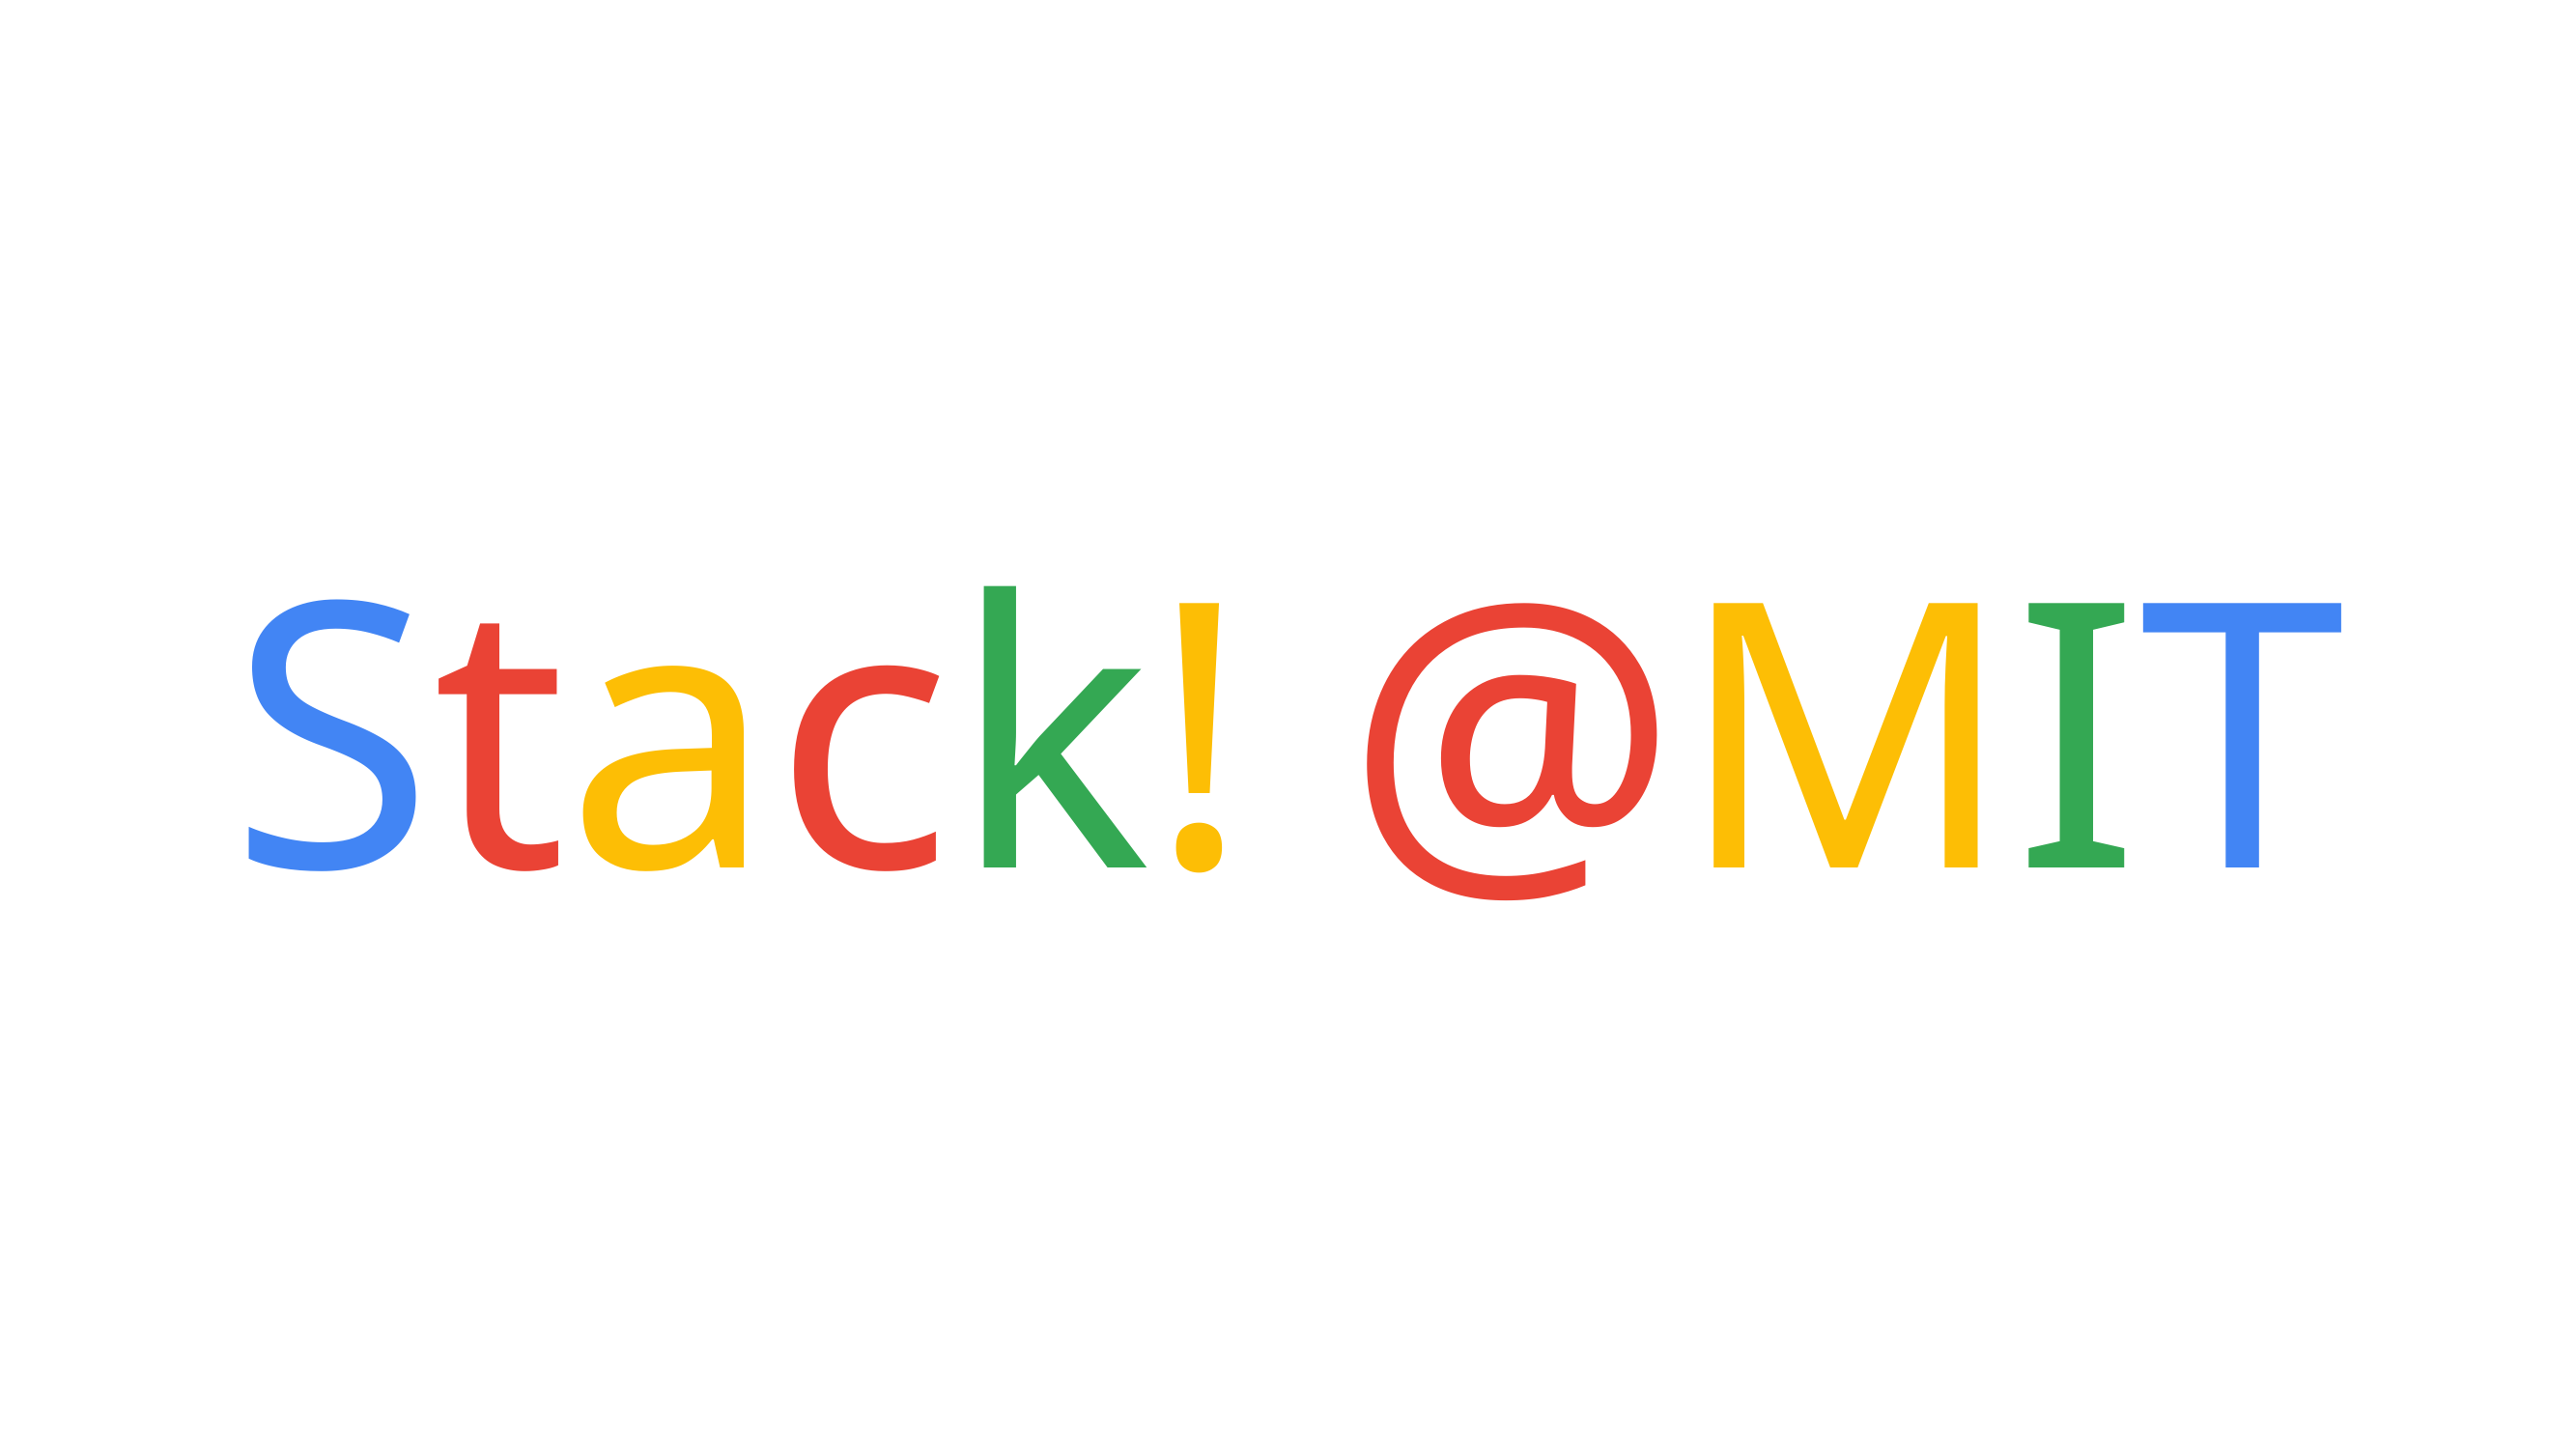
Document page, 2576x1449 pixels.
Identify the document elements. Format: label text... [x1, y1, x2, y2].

text_box Stack! @MIT [183, 490, 2393, 950]
